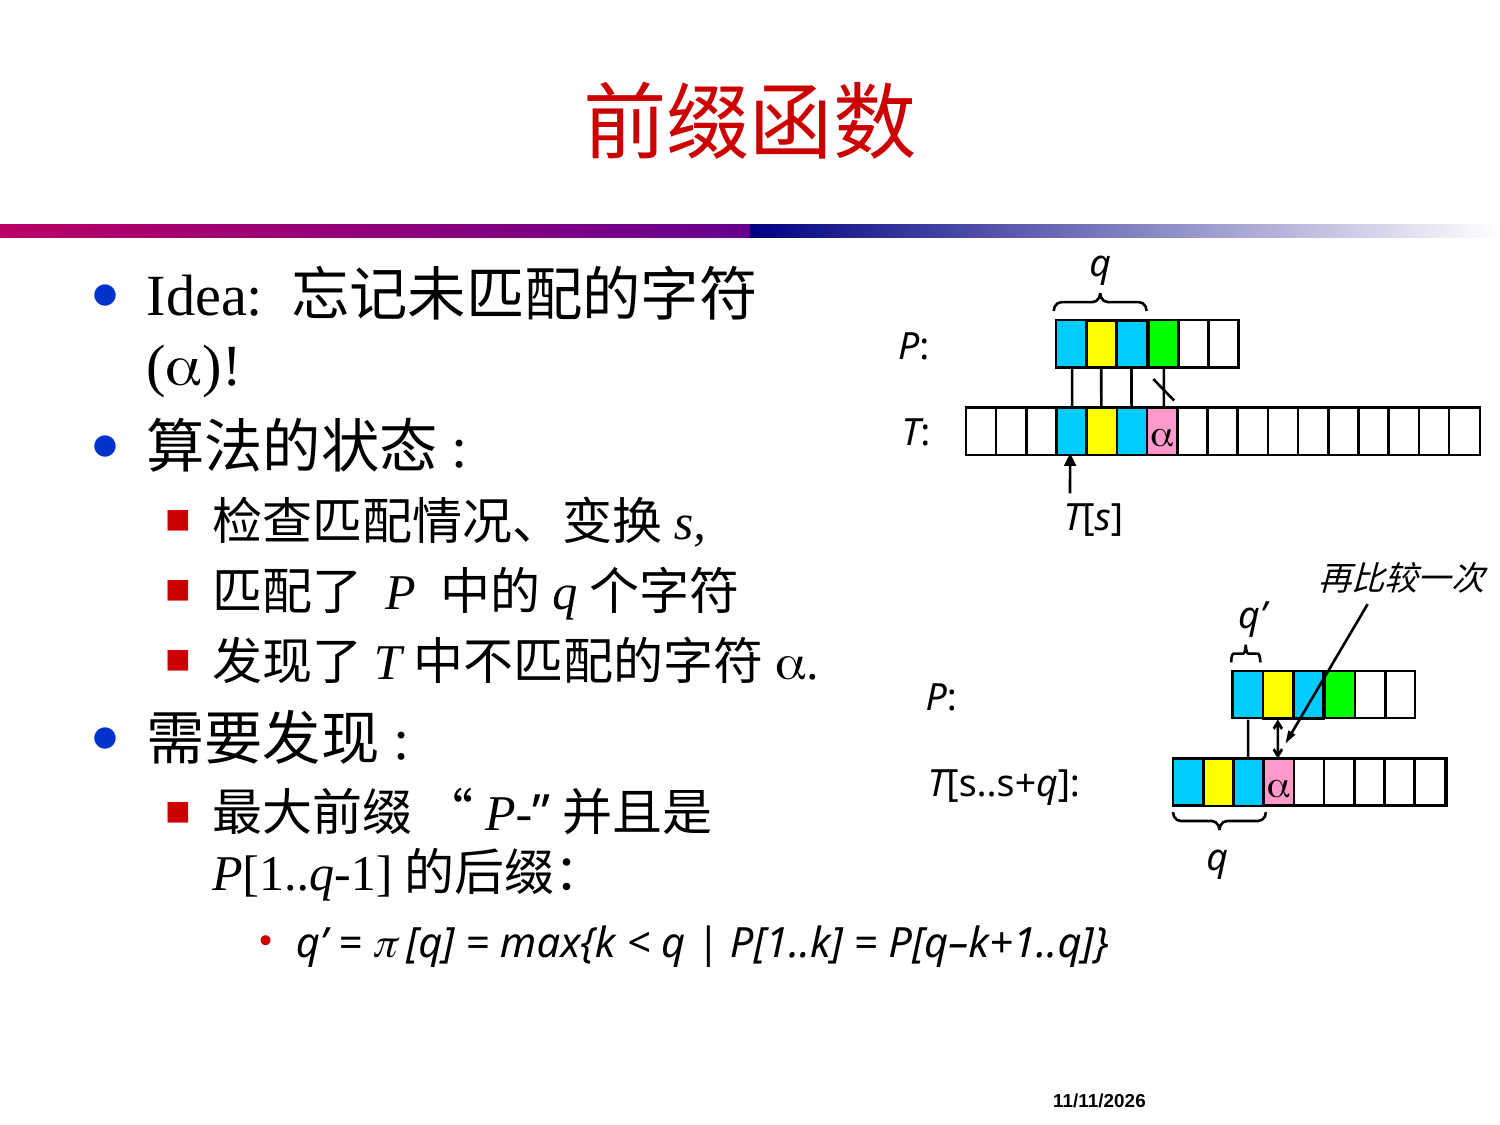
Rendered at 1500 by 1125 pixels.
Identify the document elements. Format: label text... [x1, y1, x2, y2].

text_box [1272, 719, 1284, 759]
text_box q [1191, 825, 1244, 885]
text_box [1285, 605, 1368, 744]
text_box [1324, 758, 1354, 806]
text_box a [1147, 407, 1177, 455]
text_box [1148, 320, 1178, 368]
text_box [1053, 293, 1147, 311]
text_box [1293, 758, 1324, 806]
text_box [1262, 671, 1293, 719]
text_box P: [910, 665, 1012, 725]
text_box [1177, 407, 1207, 455]
text_box T: [886, 400, 946, 461]
footer [75, 1074, 1425, 1125]
text_box [1358, 407, 1388, 455]
text_box [1237, 407, 1267, 455]
text_box [1293, 671, 1324, 719]
text_box q’ [1223, 583, 1282, 644]
text_box [1203, 758, 1233, 806]
text_box a [1263, 758, 1293, 806]
text_box [965, 407, 996, 455]
text_box [1324, 670, 1355, 719]
text_box [1063, 453, 1077, 494]
text_box 再比较一次 [1303, 549, 1500, 605]
text_box [1173, 758, 1203, 806]
text_box [1450, 407, 1480, 455]
text_box [1209, 320, 1239, 368]
text_box [1355, 670, 1386, 719]
title 前缀函数 [74, 37, 1426, 201]
text_box [1178, 320, 1209, 368]
text_box [996, 407, 1026, 456]
text_box [1231, 644, 1261, 663]
text_box [1414, 758, 1445, 806]
text_box P: [883, 314, 945, 374]
text_box [1418, 407, 1450, 455]
text_box [1388, 407, 1419, 456]
text_box [1207, 407, 1237, 455]
text_box [1086, 407, 1116, 456]
list Idea: 忘记未匹配的字符 (a)! 算法的状态: 检查匹配情况、变换s, 匹配了 P 中的q个字符 发现了T中不匹配的字符a. 需要发现: 最大前缀 “P-”并且是 P[1..q-1]的后缀： [74, 249, 840, 941]
text_box q’ = p [q] = max{k < q | P[1..k] = P[q–k+1..q]} [93, 908, 1500, 1022]
text_box [1026, 407, 1057, 456]
text_box T[s..s+q]: [912, 751, 1173, 811]
text_box T[s] [1048, 485, 1138, 546]
text_box [1298, 407, 1328, 455]
text_box [1116, 407, 1148, 456]
text_box [1056, 407, 1086, 455]
text_box [1173, 812, 1266, 825]
text_box q [1074, 231, 1127, 292]
text_box [1354, 758, 1384, 806]
text_box [1116, 320, 1148, 368]
text_box [1328, 407, 1358, 455]
text_box [1233, 758, 1263, 806]
text_box [1267, 407, 1298, 455]
text_box [1086, 320, 1116, 368]
text_box [1056, 320, 1086, 368]
text_box [1384, 758, 1414, 806]
text_box [1386, 670, 1416, 719]
text_box [1232, 670, 1263, 719]
